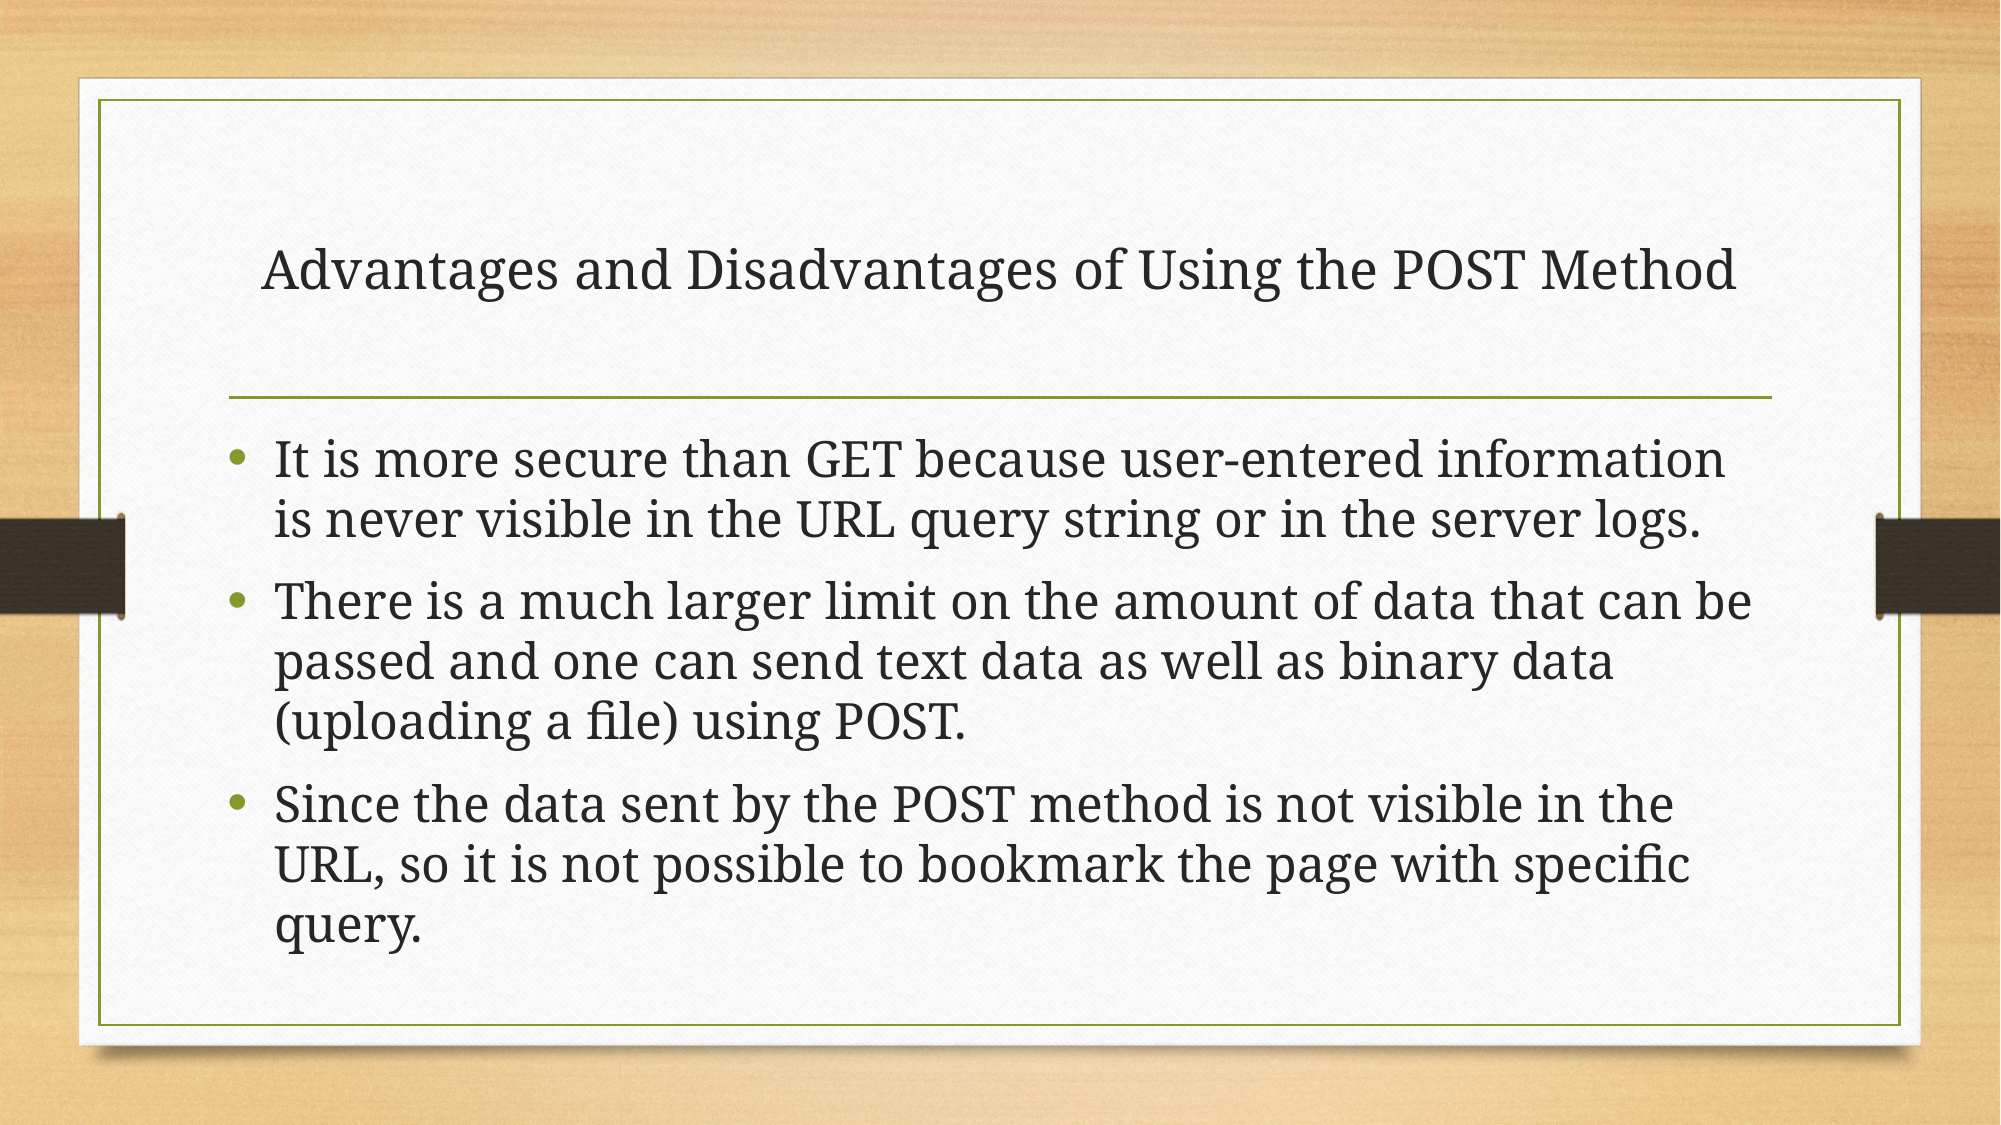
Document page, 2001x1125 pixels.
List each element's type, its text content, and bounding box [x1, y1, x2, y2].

picture [0, 0, 2001, 1125]
list It is more secure than GET because user-entered information is never visible in the URL query string or in the server logs. There is a much larger limit on the amount of data that can be passed and one can send text data as well as binary data (uploading a file) using POST. Since the data sent by the POST method is not visible in the URL, so it is not possible to bookmark the page with specific query. [212, 419, 1788, 964]
title Advantages and Disadvantages of Using the POST Method [212, 161, 1788, 375]
